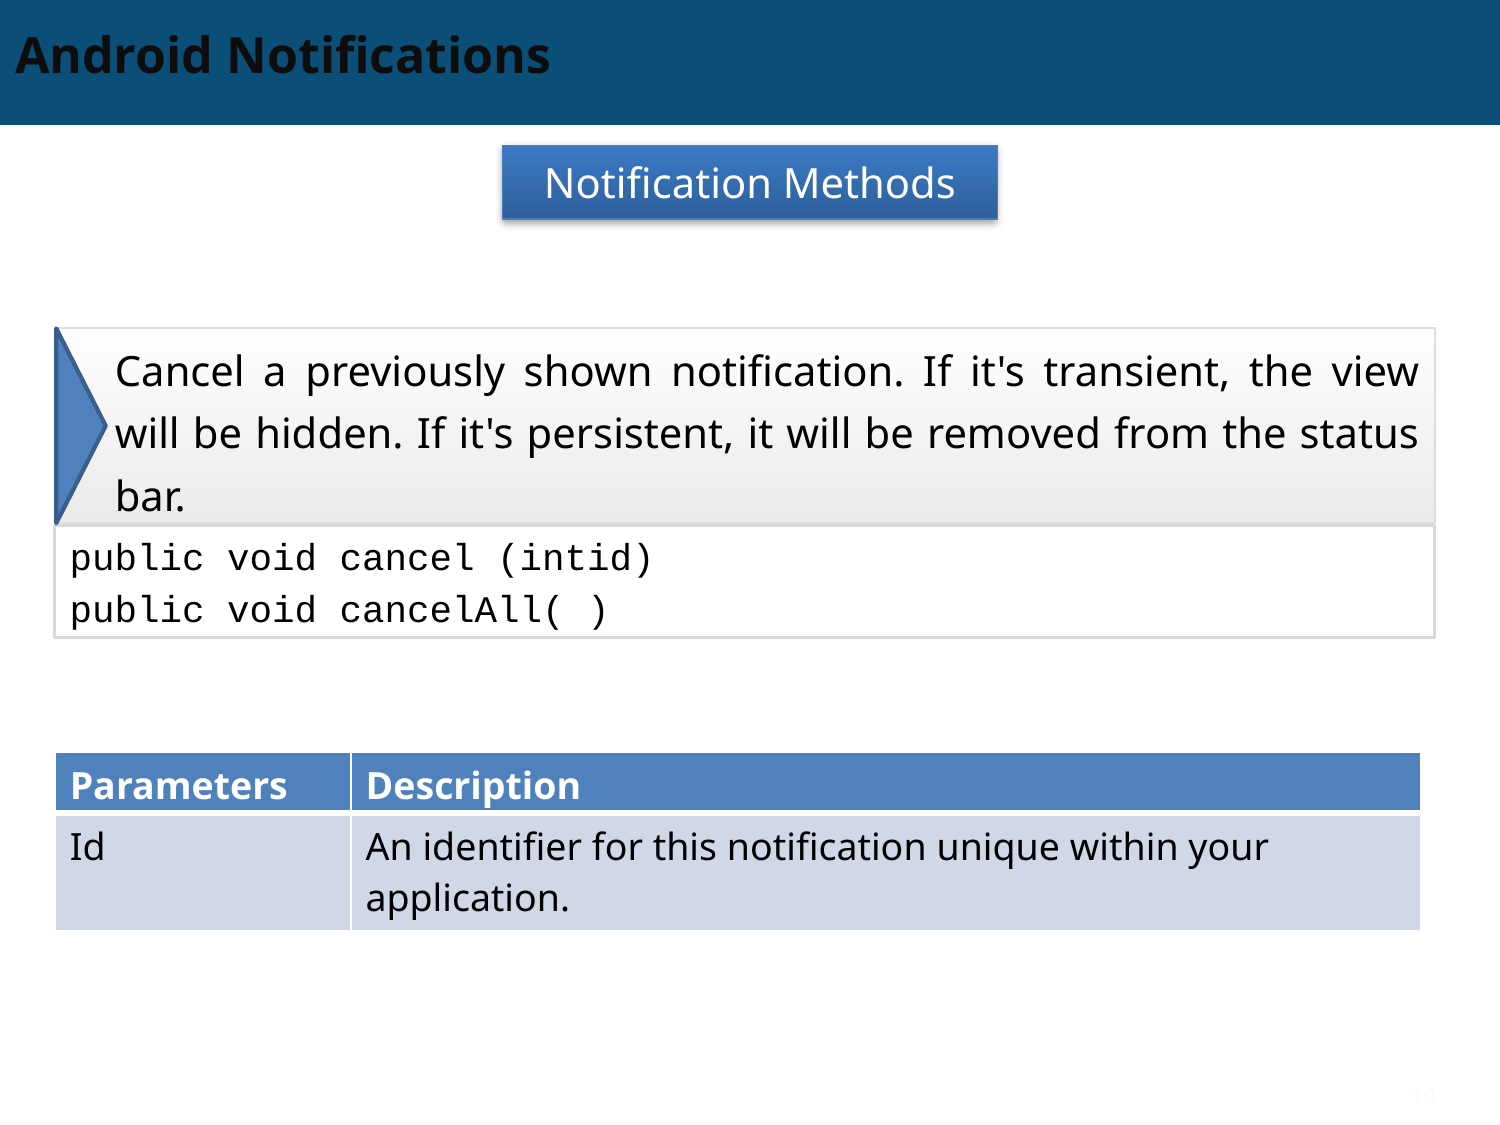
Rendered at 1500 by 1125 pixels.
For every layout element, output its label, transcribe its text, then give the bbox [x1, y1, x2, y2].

table_cell Id [56, 816, 350, 930]
table_cell An identifier for this notification unique within your application. [352, 816, 1420, 930]
text_box public void cancel (intid) public void cancelAll( ) [54, 531, 1435, 638]
table_header Description [352, 753, 1420, 810]
text_box Notification Methods [502, 145, 998, 220]
title Android Notifications [0, 21, 1351, 86]
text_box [54, 327, 1436, 524]
table_header Parameters [56, 753, 350, 810]
